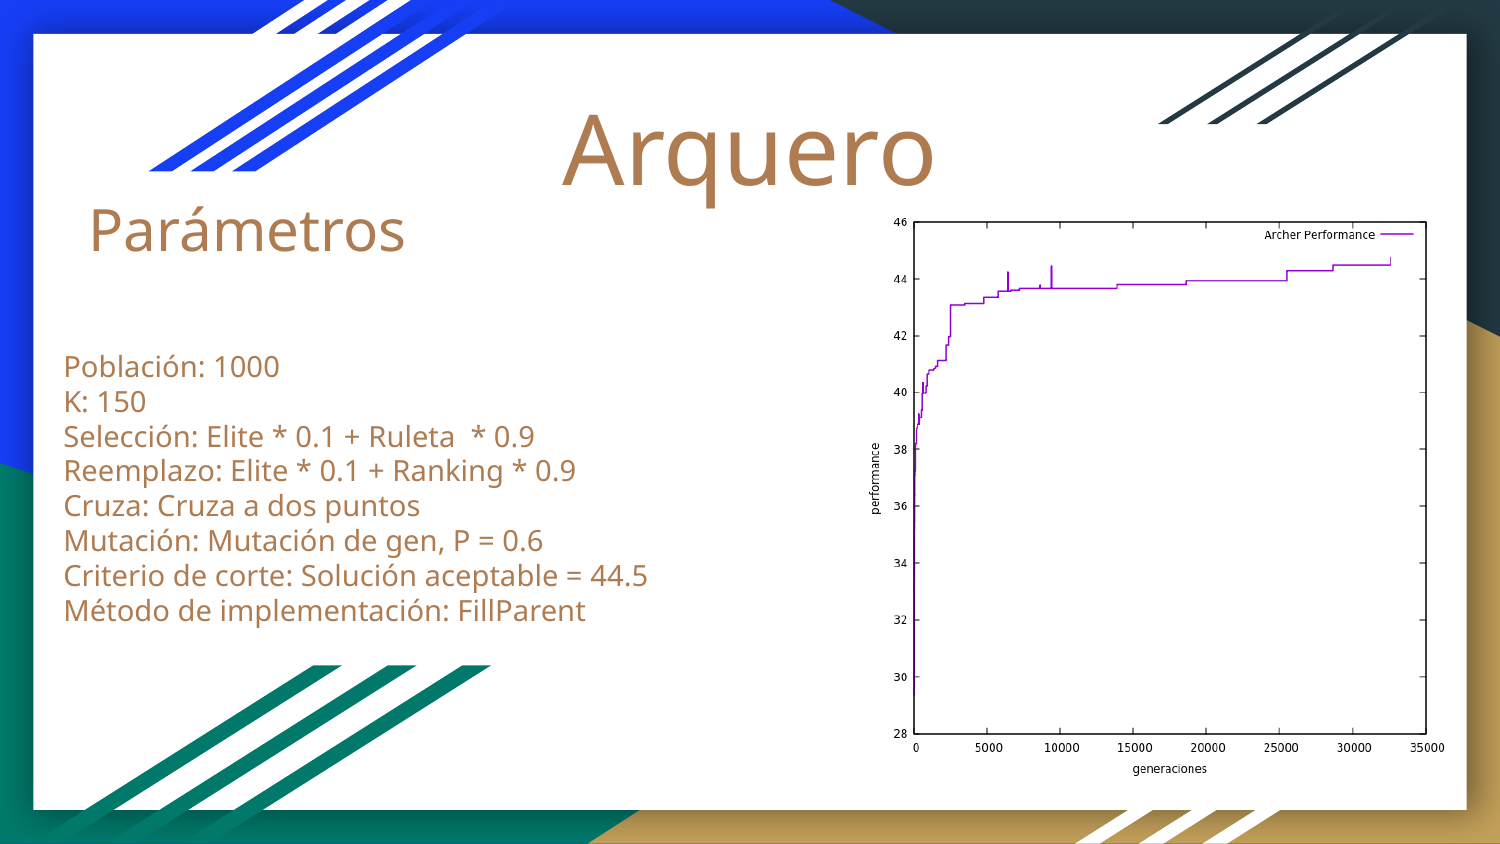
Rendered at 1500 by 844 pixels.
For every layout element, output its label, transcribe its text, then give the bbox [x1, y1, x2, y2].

picture [855, 207, 1453, 778]
title Arquero [310, 27, 1190, 256]
title Población: 1000 K: 150 Selección: Elite * 0.1 + Ruleta * 0.9 Reemplazo: Elite * 0.1 + Ranking * 0.9 Cruza: Cruza a dos puntos Mutación: Mutación de gen, P = 0.6 Criterio de corte: Solución aceptable = 44.5 Método de implementación: FillParent [48, 256, 850, 754]
title Parámetros [68, 171, 428, 286]
